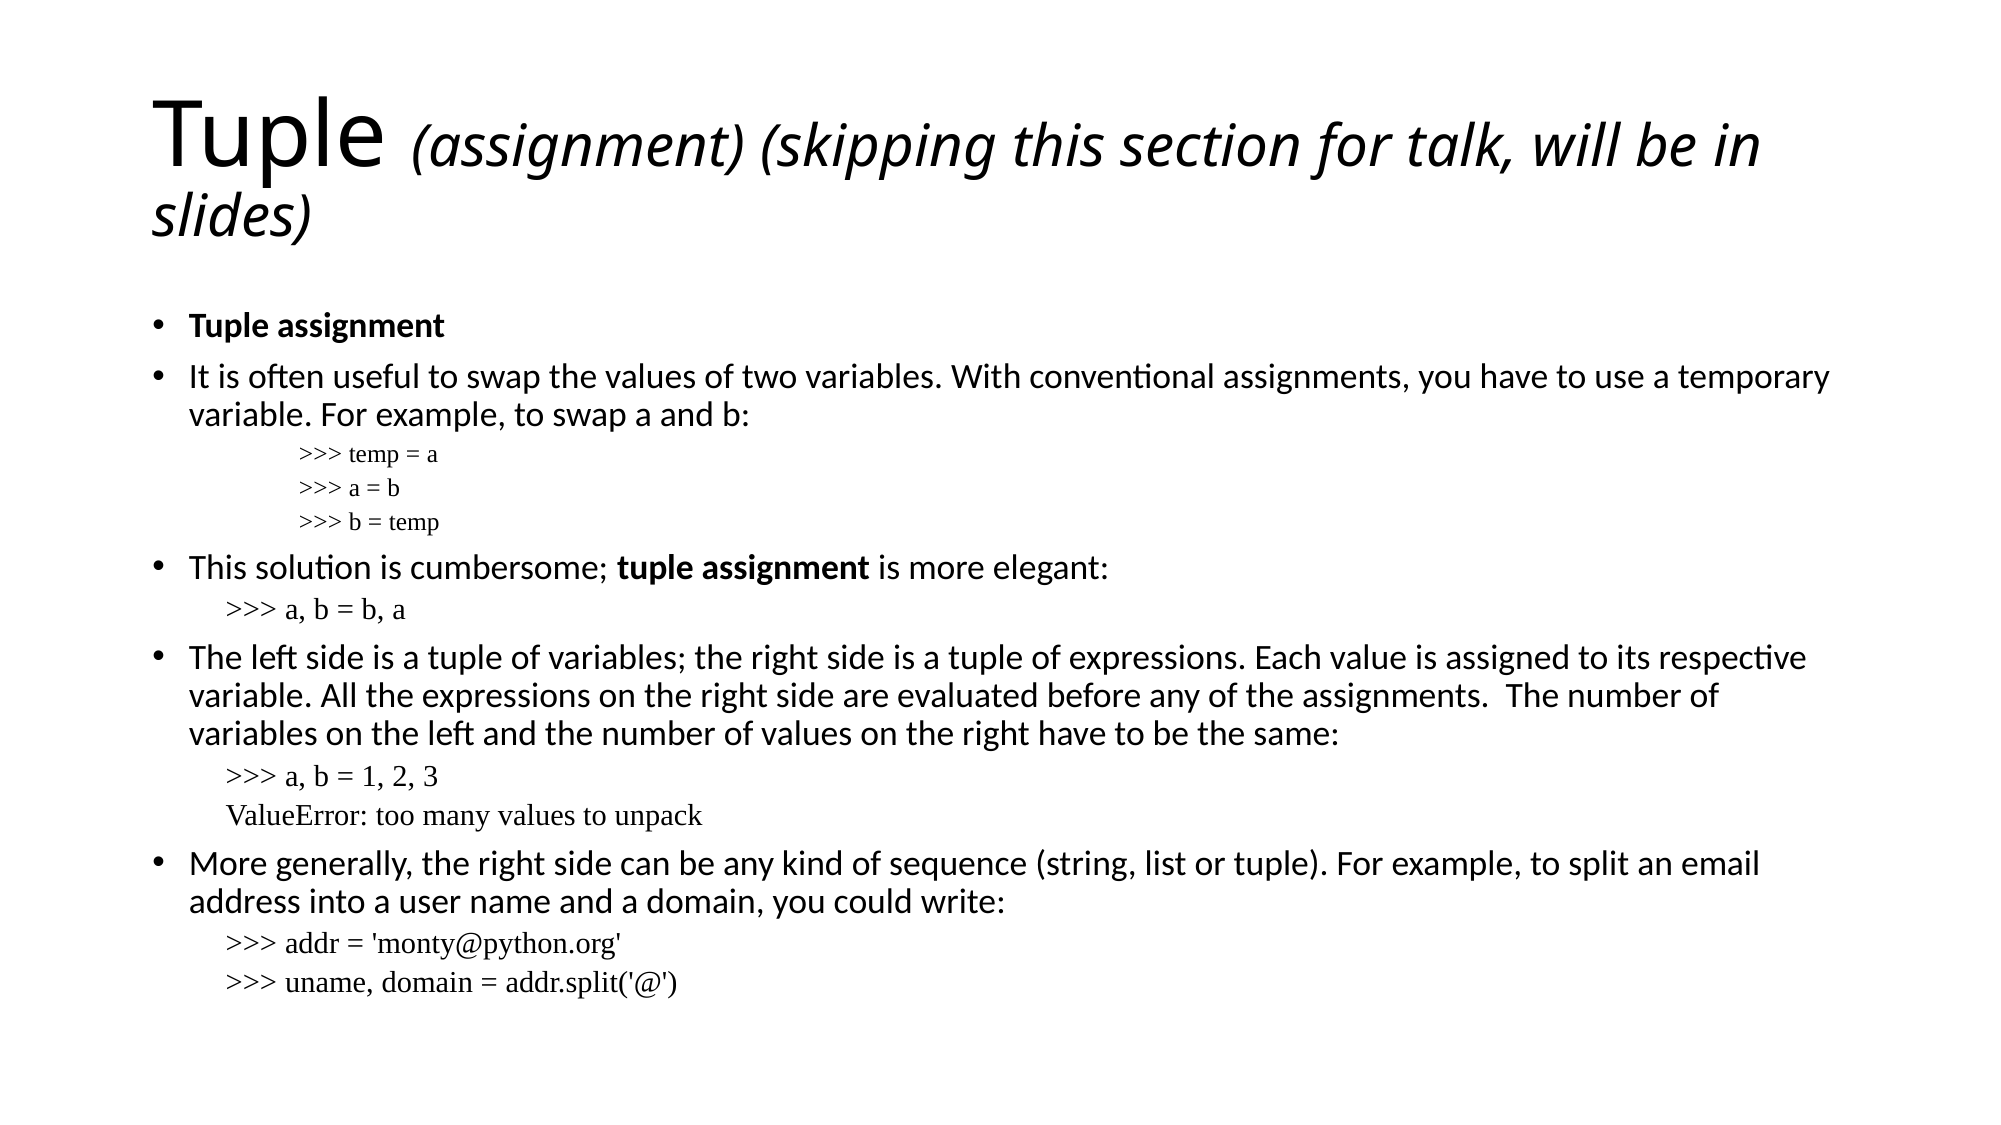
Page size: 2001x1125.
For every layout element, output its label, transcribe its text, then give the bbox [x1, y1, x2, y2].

title Tuple (assignment) (skipping this section for talk, will be in slides) [137, 59, 1863, 278]
list Tuple assignment It is often useful to swap the values of two variables. With conventional assignments, you have to use a temporary variable. For example, to swap a and b: >>> temp = a >>> a = b >>> b = temp This solution is cumbersome; tuple assignment is more elegant: >>> a, b = b, a The left side is a tuple of variables; the right side is a tuple of expressions. Each value is assigned to its respective variable. All the expressions on the right side are evaluated before any of the assignments. The number of variables on the left and the number of values on the right have to be the same: >>> a, b = 1, 2, 3 ValueError: too many values to unpack More generally, the right side can be any kind of sequence (string, list or tuple). For example, to split an email address into a user name and a domain, you could write: >>> addr = 'monty@python.org' >>> uname, domain = addr.split('@') [137, 299, 1863, 1014]
